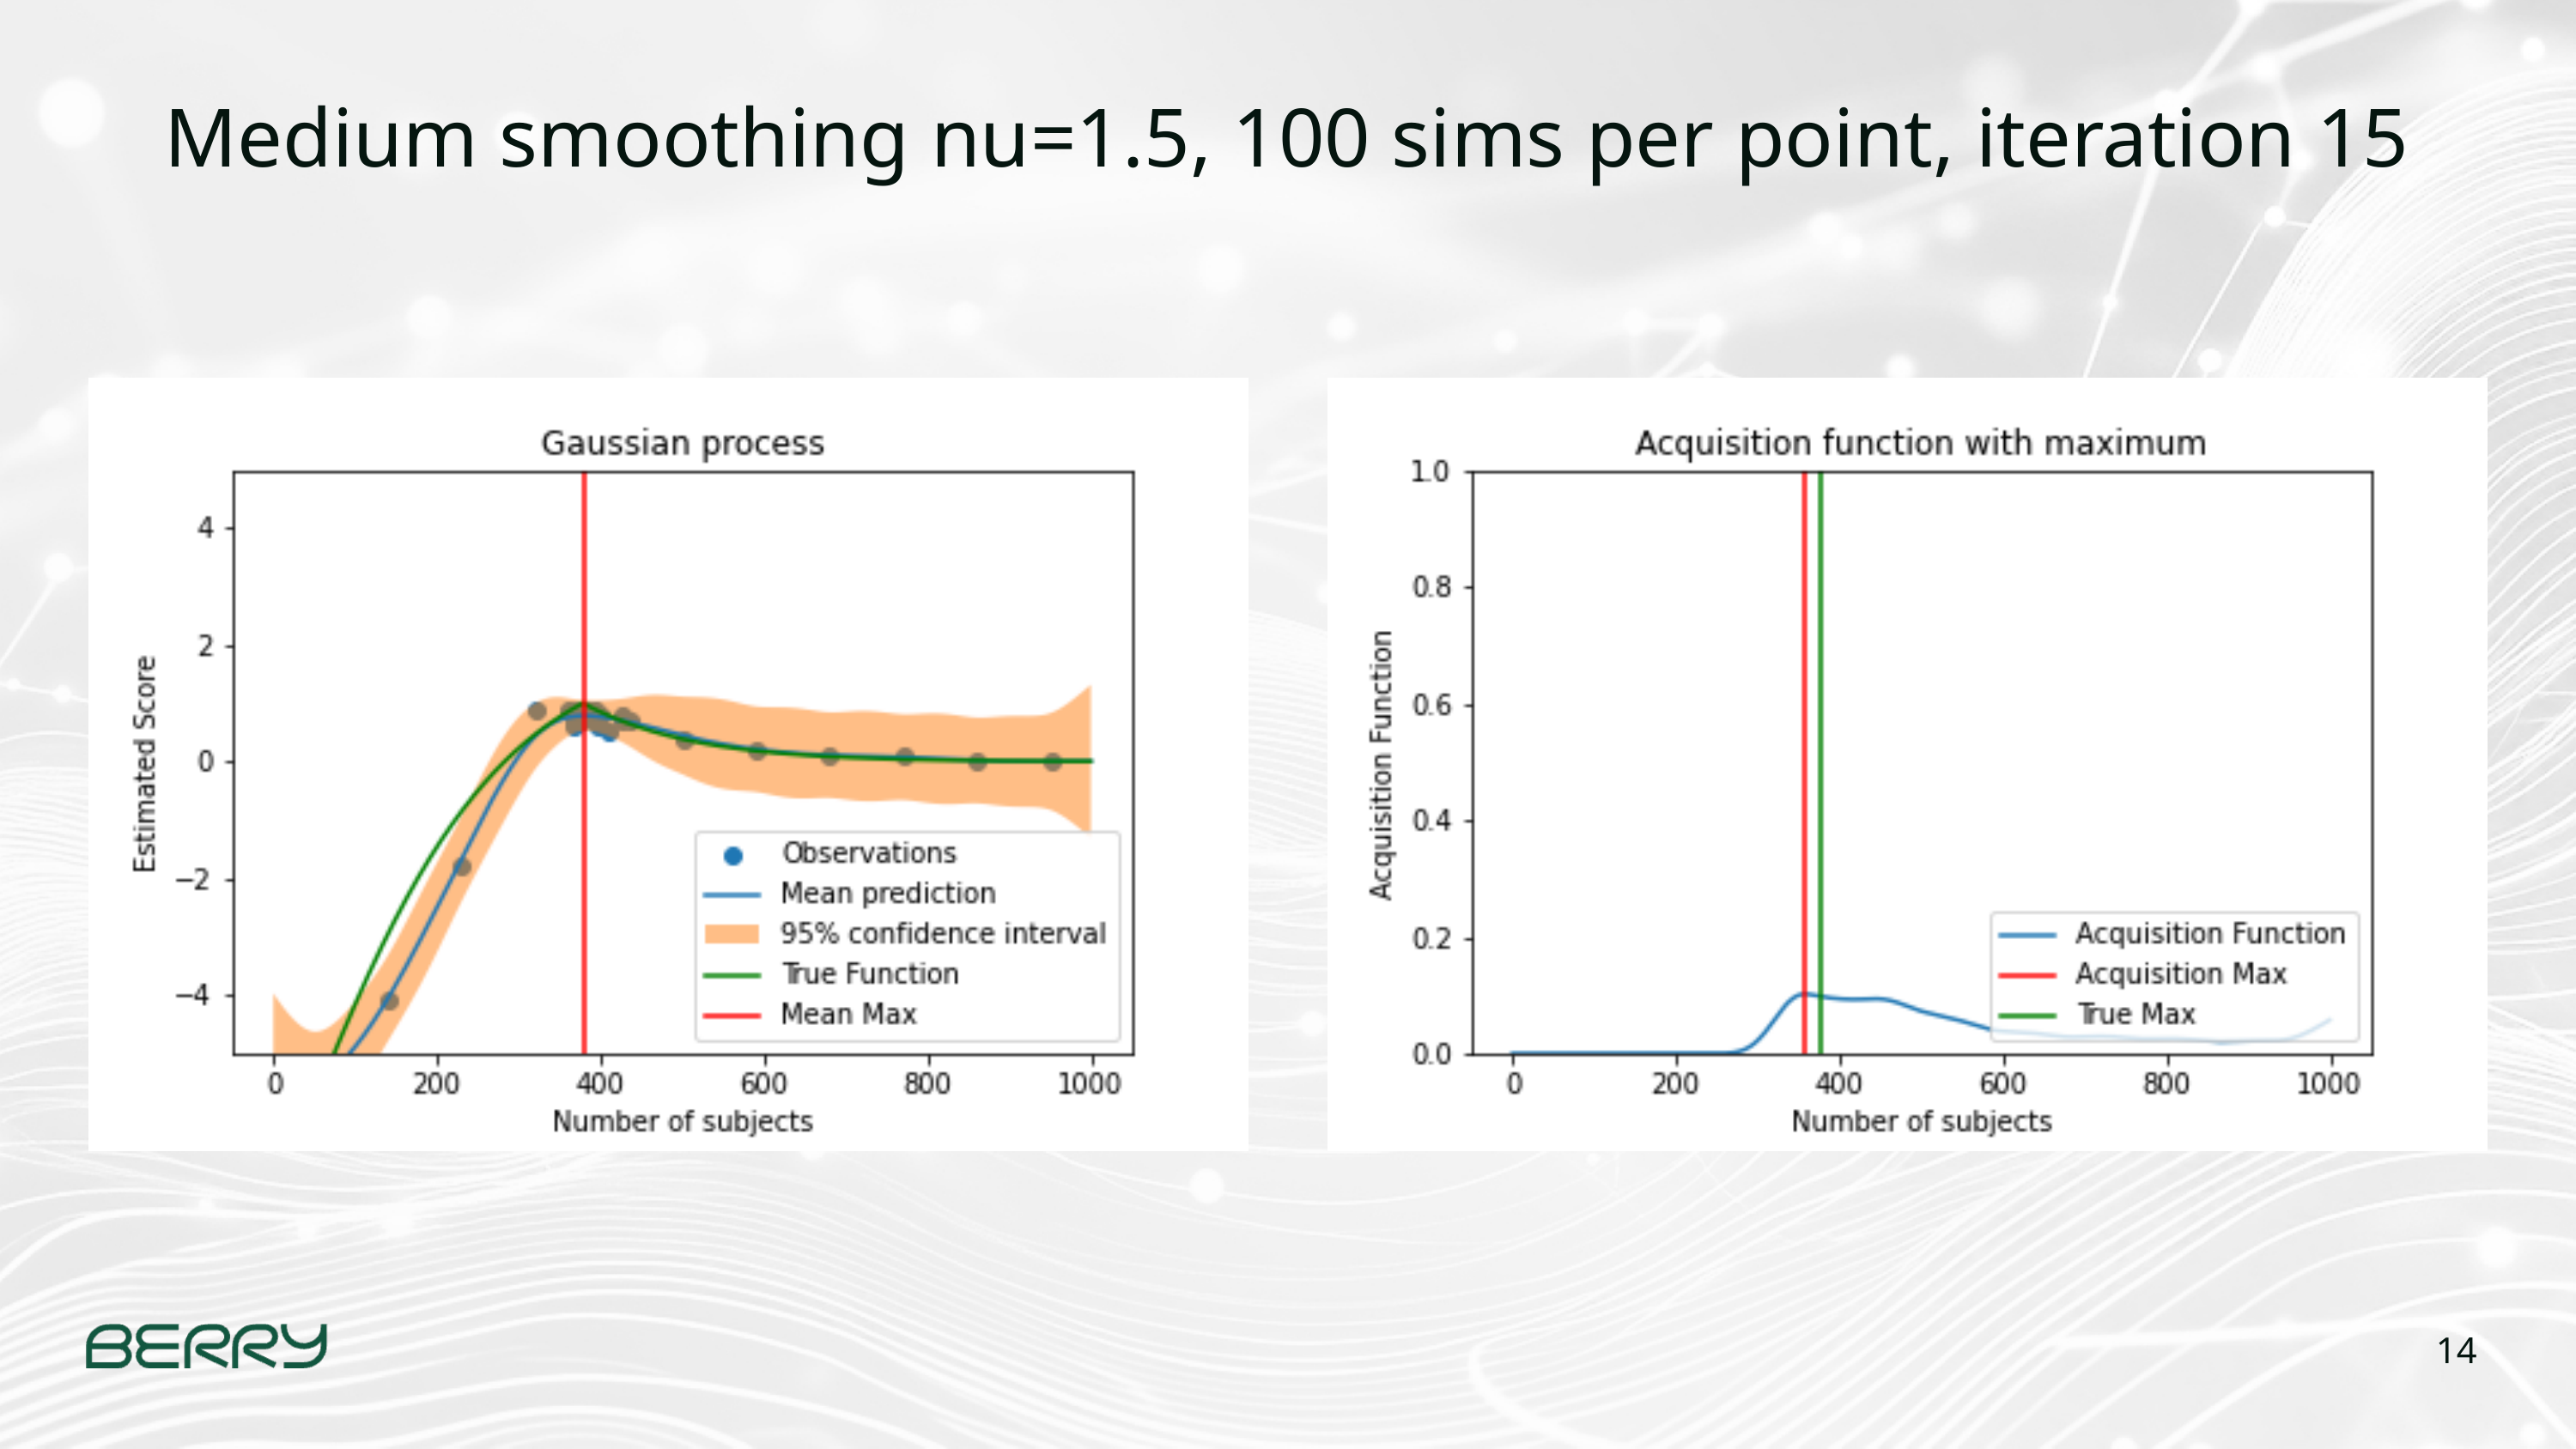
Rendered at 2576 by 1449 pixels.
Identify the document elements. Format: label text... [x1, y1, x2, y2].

title Medium smoothing nu=1.5, 100 sims per point, iteration 15 [85, 76, 2490, 204]
picture [0, 0, 2576, 1449]
